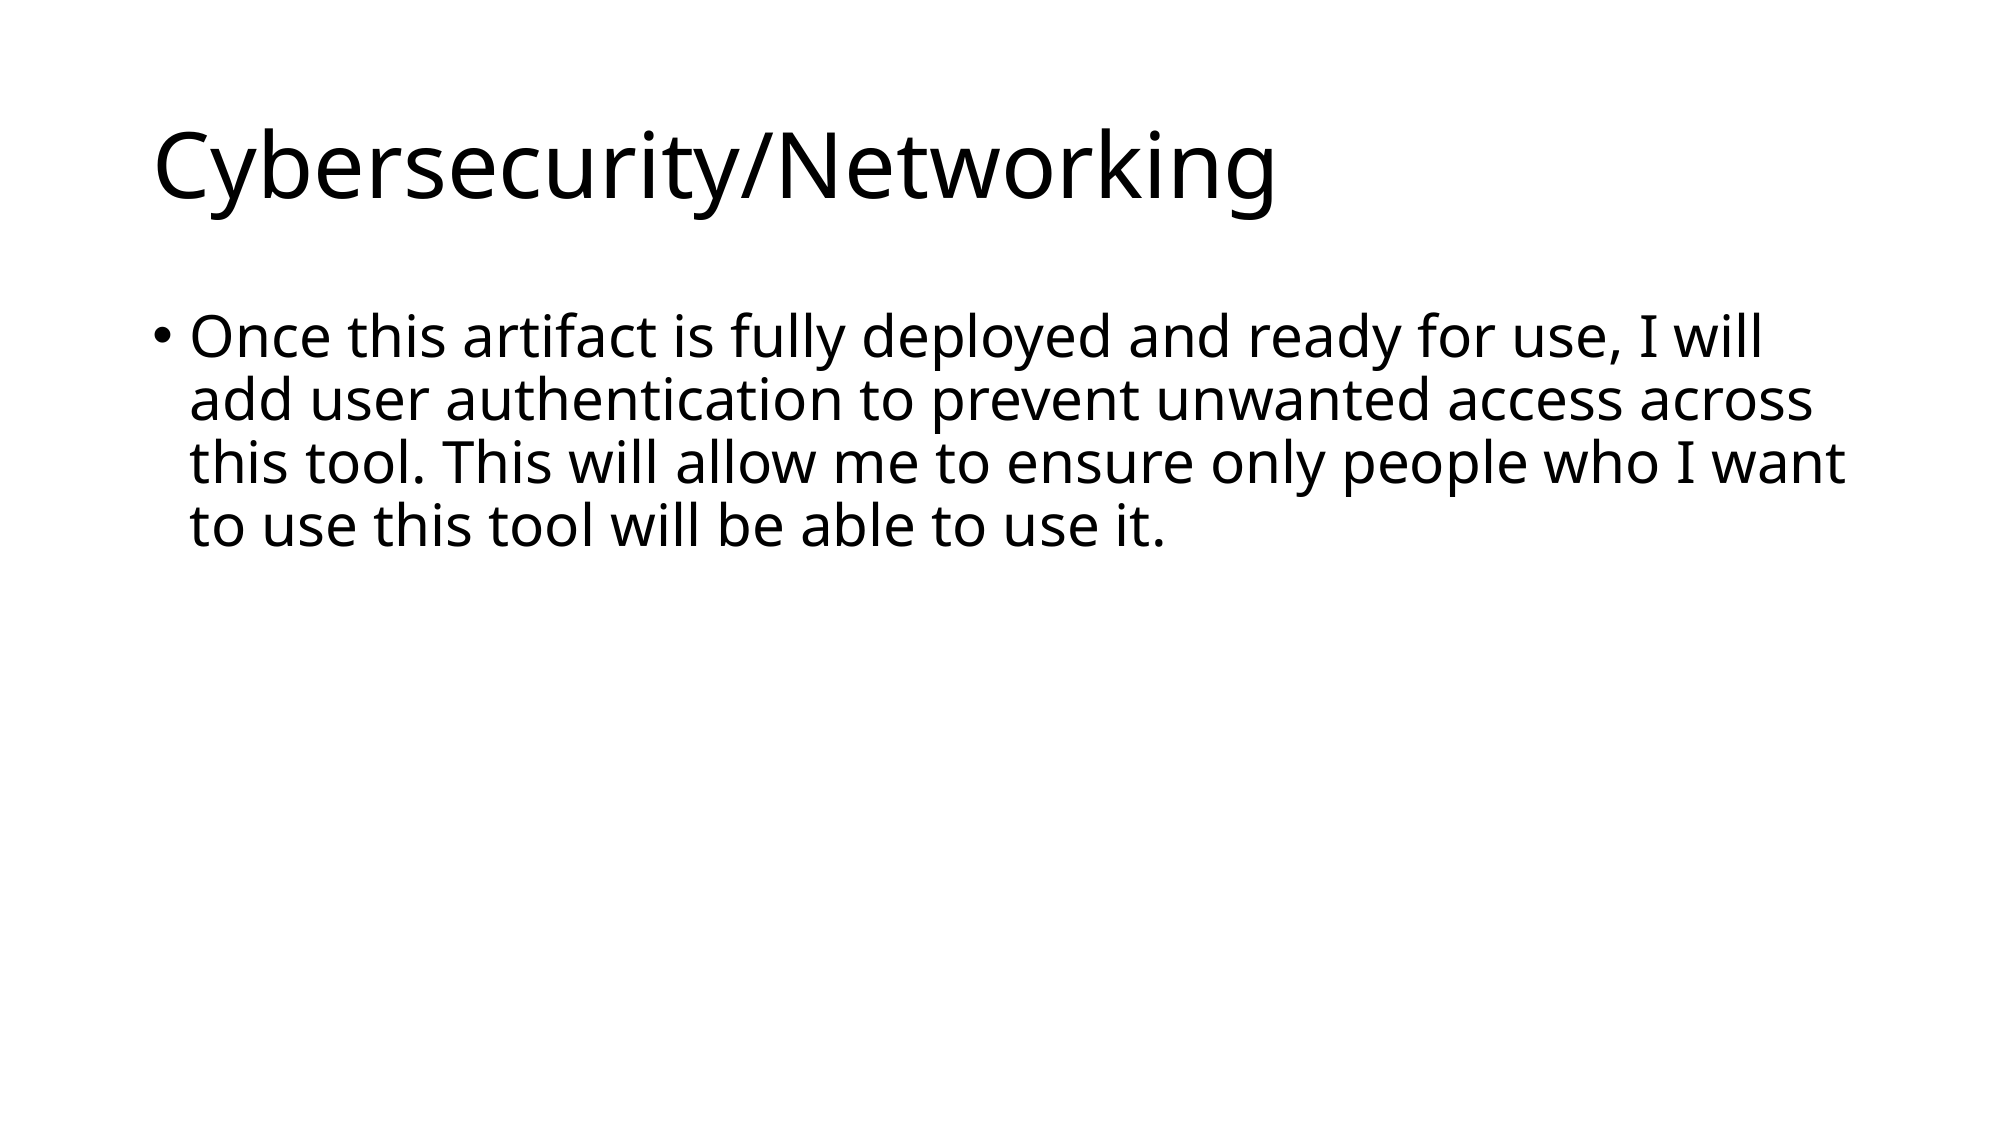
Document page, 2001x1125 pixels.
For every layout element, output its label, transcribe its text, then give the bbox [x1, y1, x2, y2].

list Once this artifact is fully deployed and ready for use, I will add user authentication to prevent unwanted access across this tool. This will allow me to ensure only people who I want to use this tool will be able to use it. [137, 299, 1863, 1014]
title Cybersecurity/Networking [137, 59, 1863, 278]
